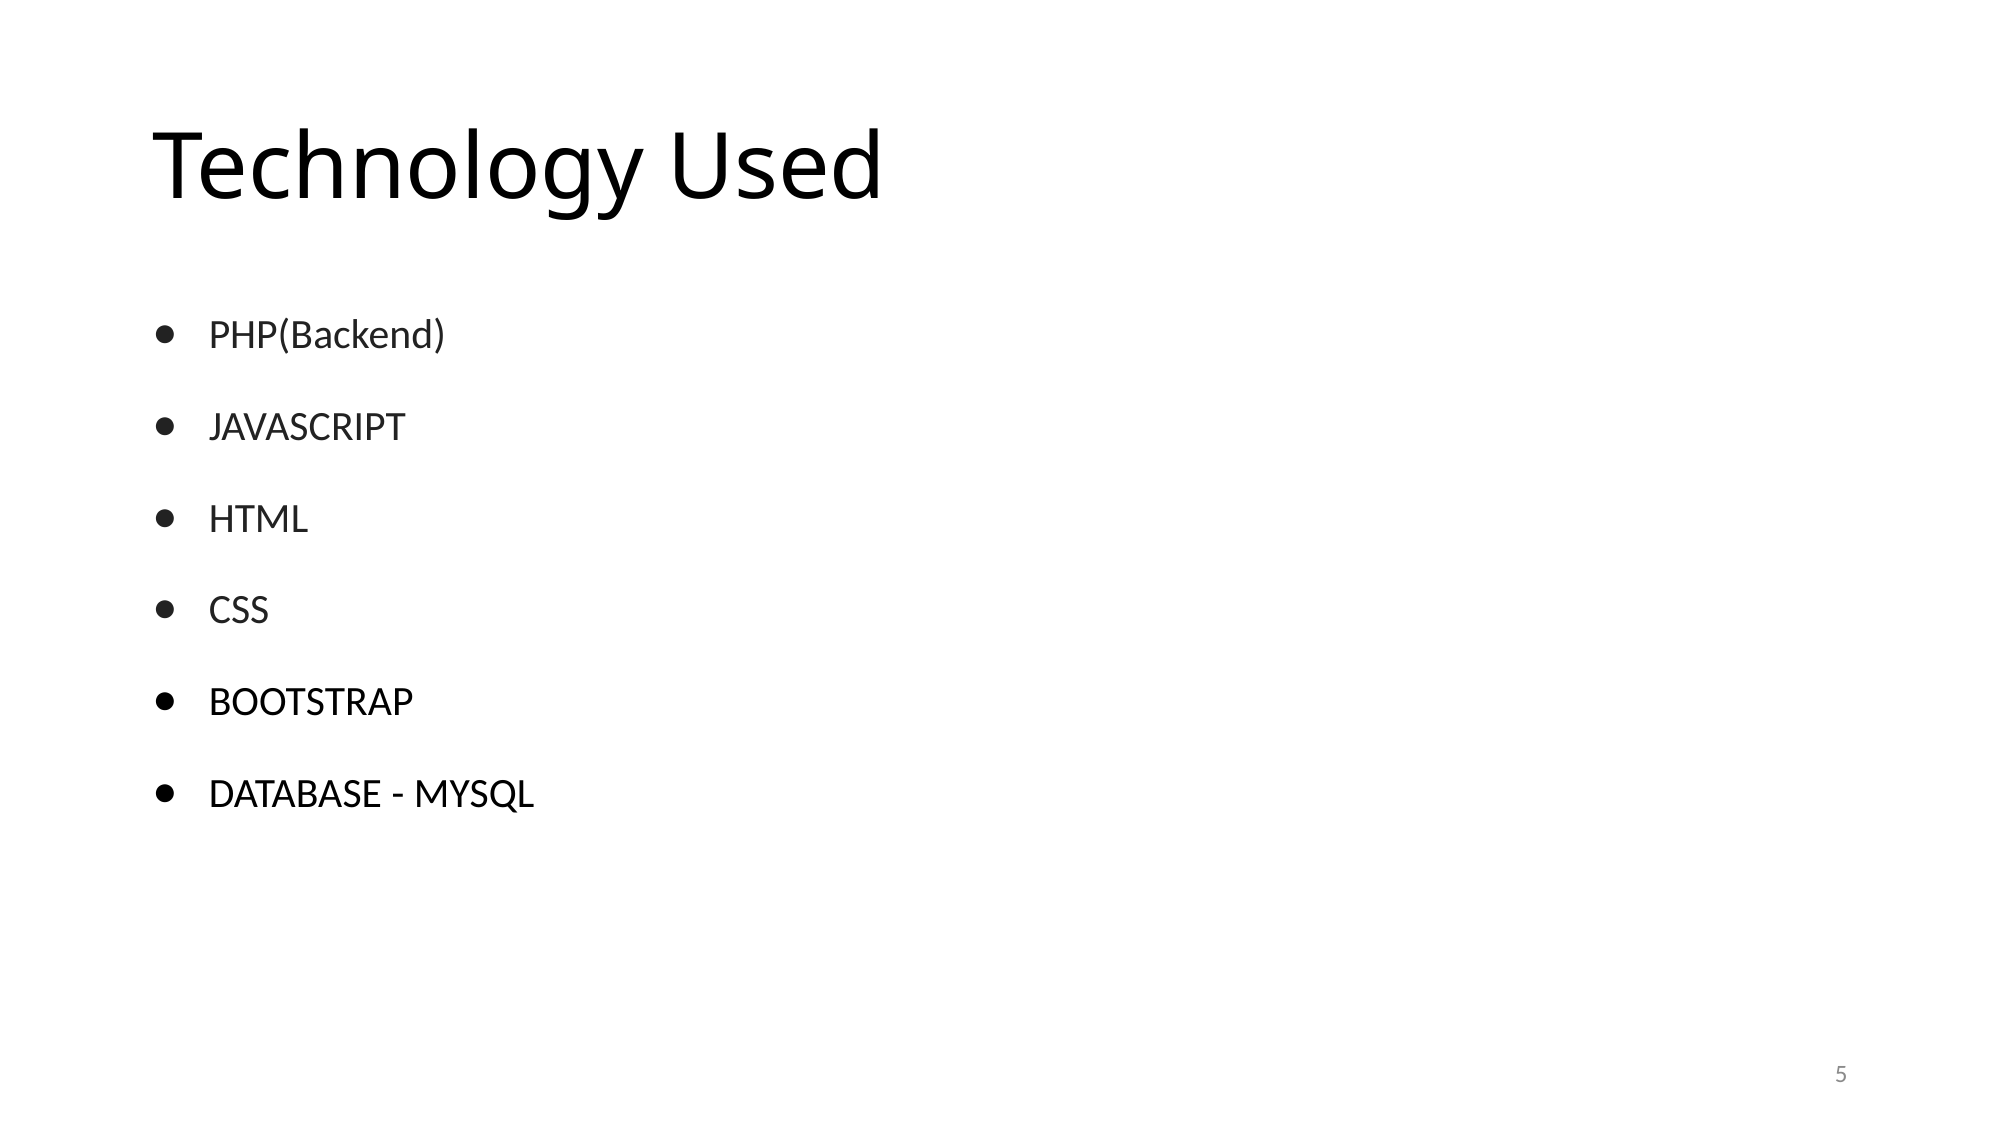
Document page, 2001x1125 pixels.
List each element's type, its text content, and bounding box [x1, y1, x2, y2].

slide_number 5 [1412, 1042, 1863, 1103]
list PHP(Backend) JAVASCRIPT HTML CSS BOOTSTRAP DATABASE - MYSQL [137, 299, 1863, 1014]
title Technology Used [137, 59, 1863, 278]
